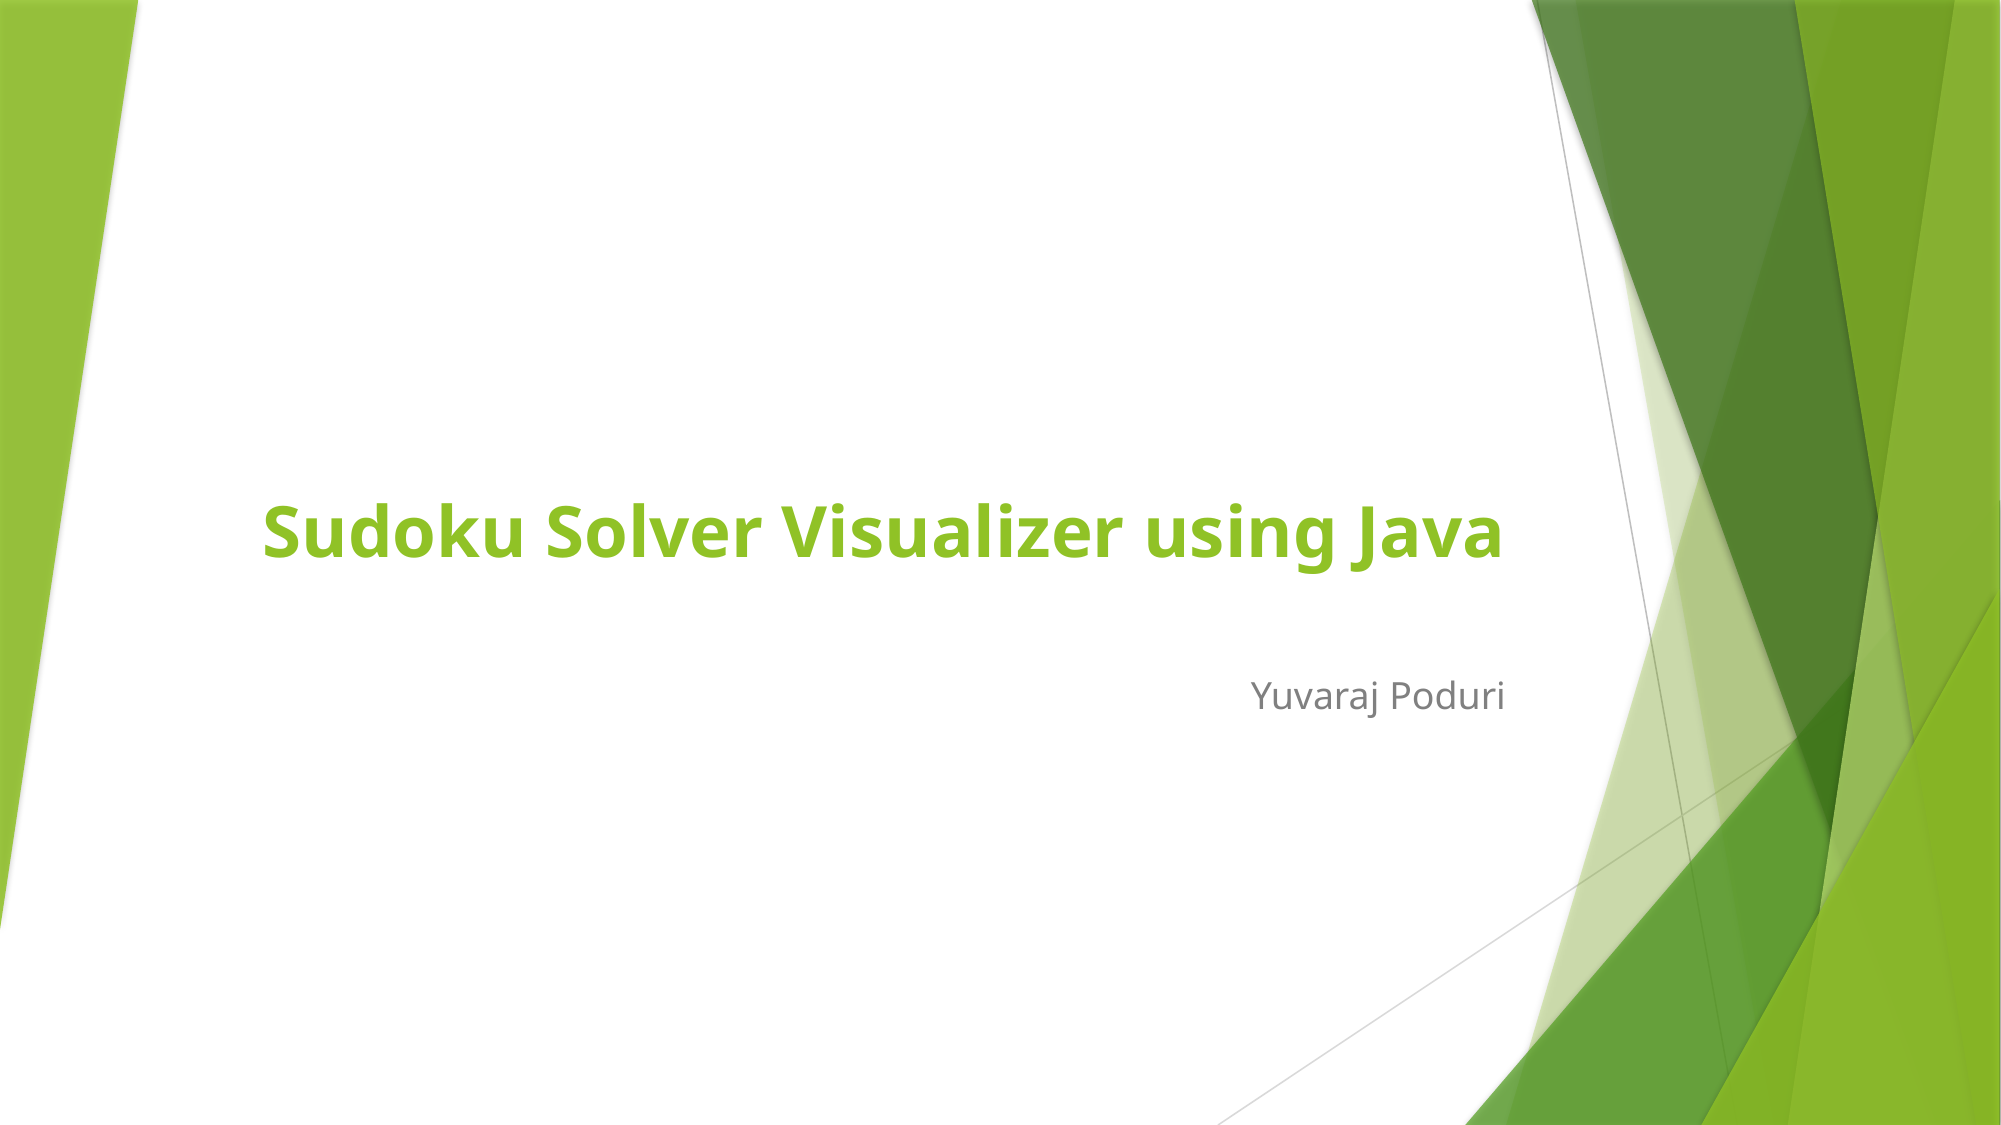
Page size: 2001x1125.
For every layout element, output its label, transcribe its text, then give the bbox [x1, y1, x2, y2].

title Sudoku Solver Visualizer using Java [247, 394, 1522, 664]
subtitle Yuvaraj Poduri [247, 664, 1522, 845]
